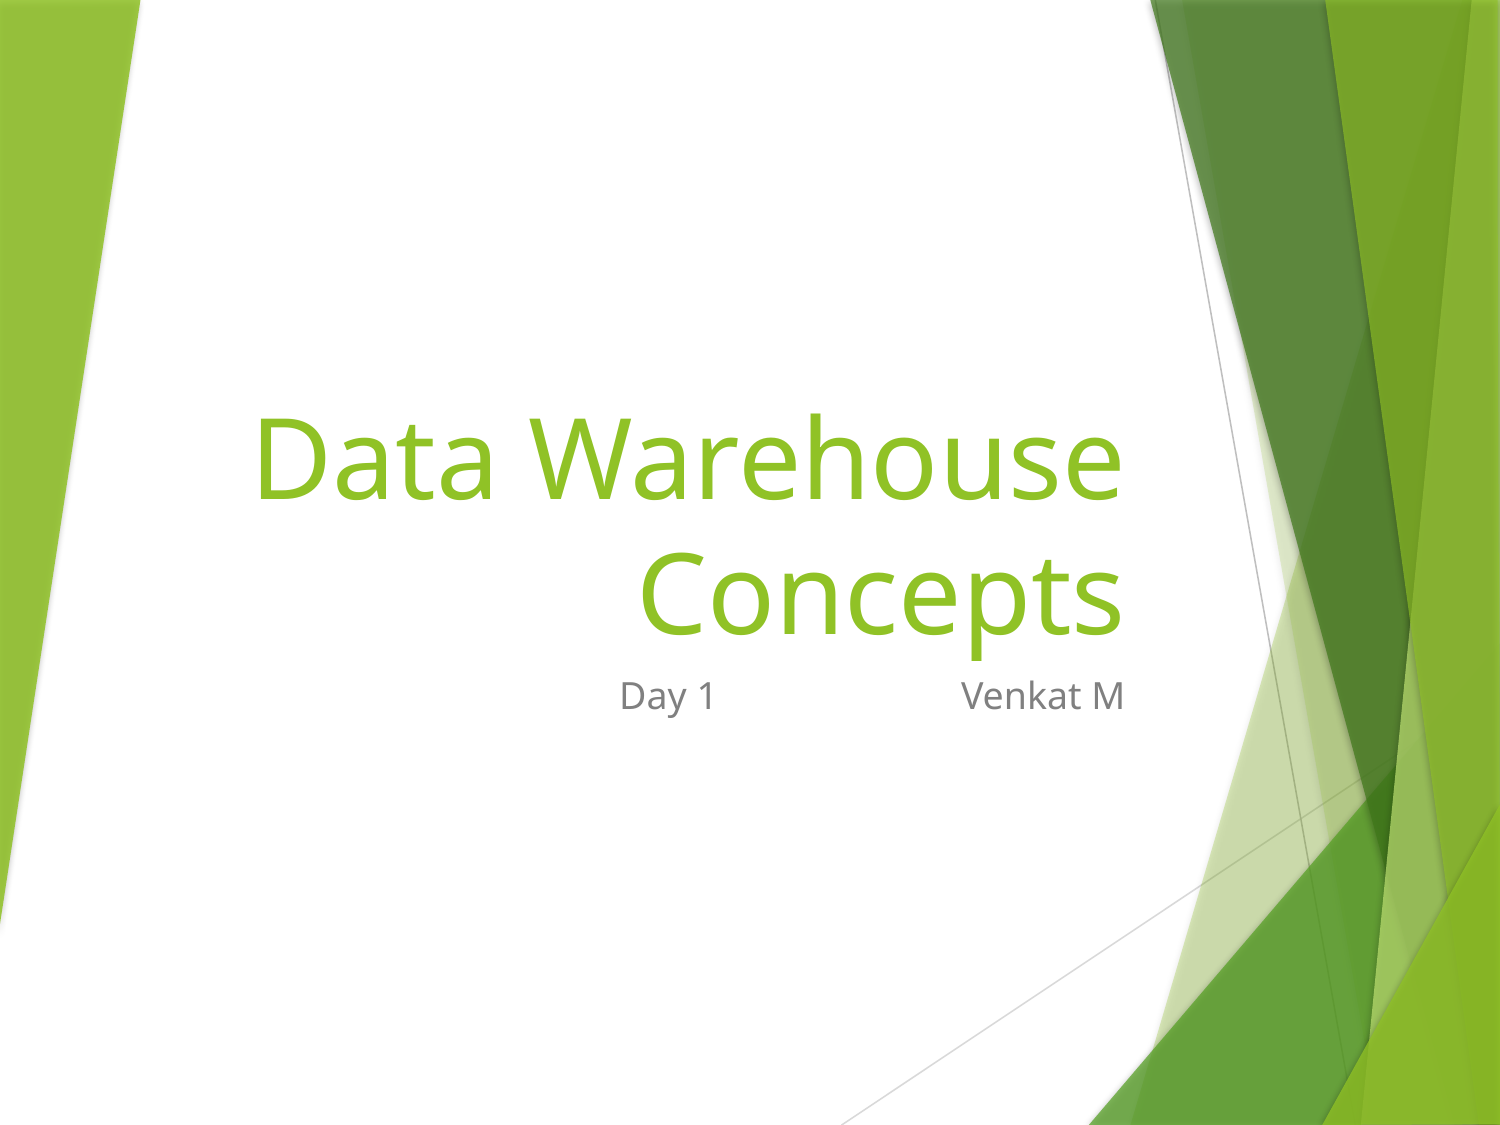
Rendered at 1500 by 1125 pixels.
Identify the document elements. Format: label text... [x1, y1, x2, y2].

title Data Warehouse Concepts [185, 394, 1142, 664]
subtitle Day 1 Venkat M [185, 664, 1142, 845]
